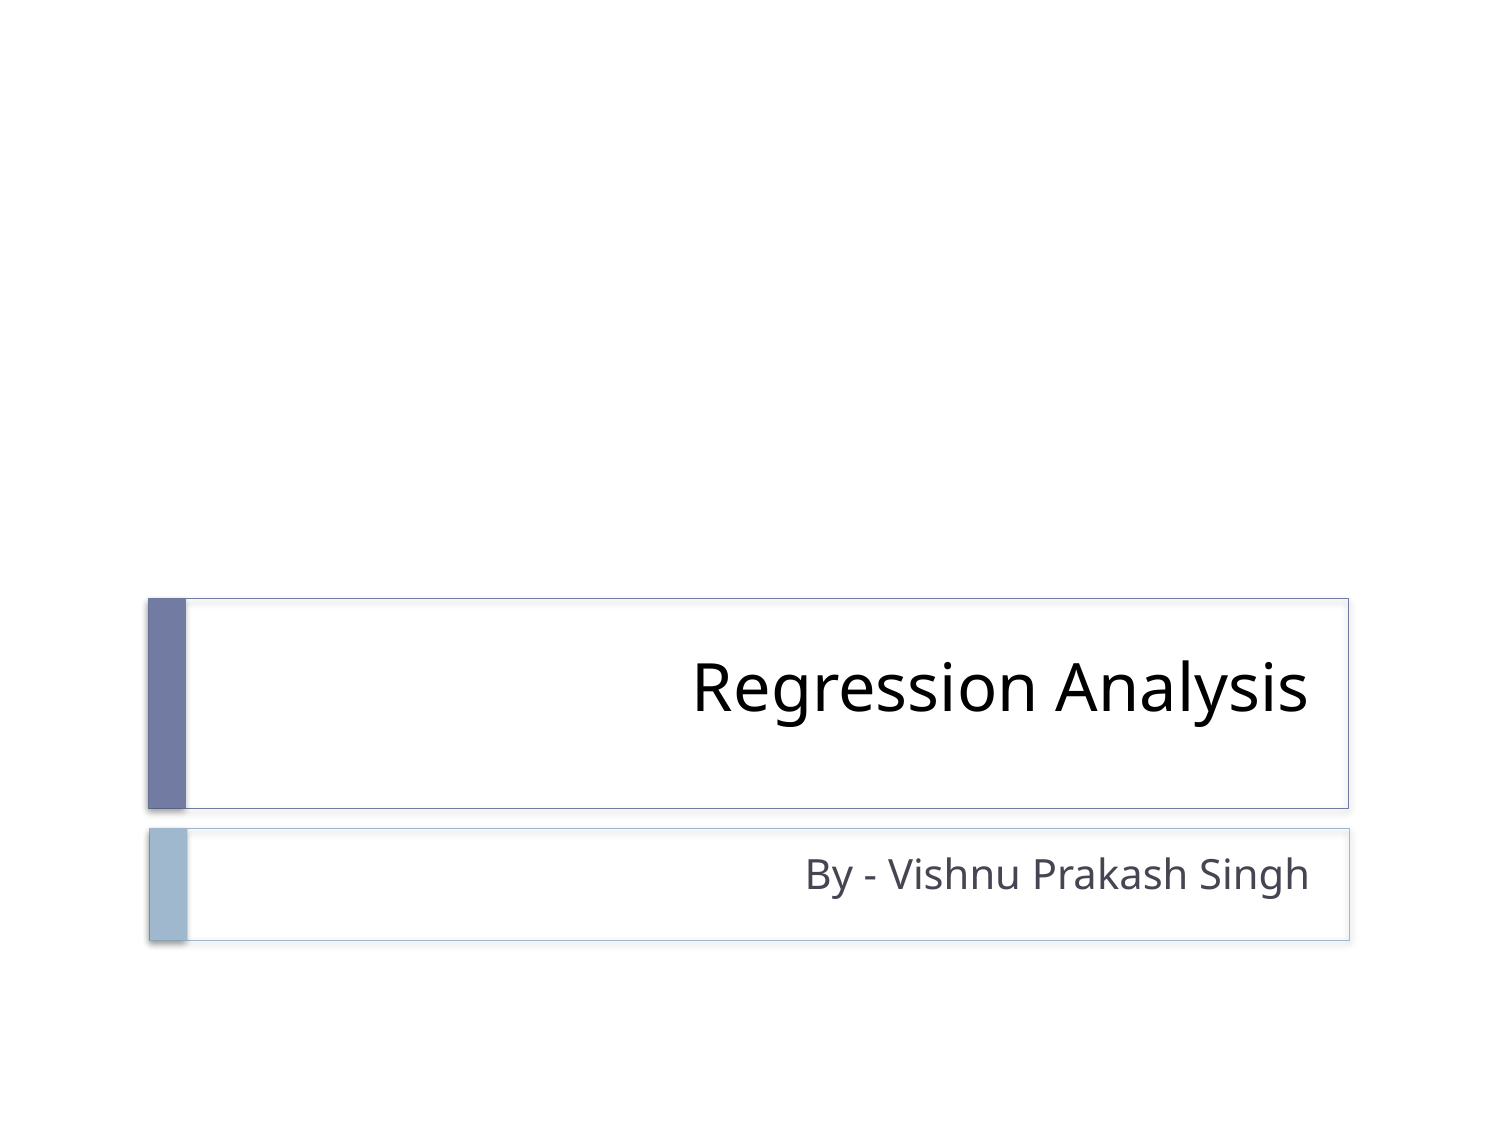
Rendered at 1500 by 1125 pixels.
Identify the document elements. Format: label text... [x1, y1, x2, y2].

subtitle By - Vishnu Prakash Singh [200, 840, 1325, 929]
title Regression Analysis [200, 637, 1325, 800]
